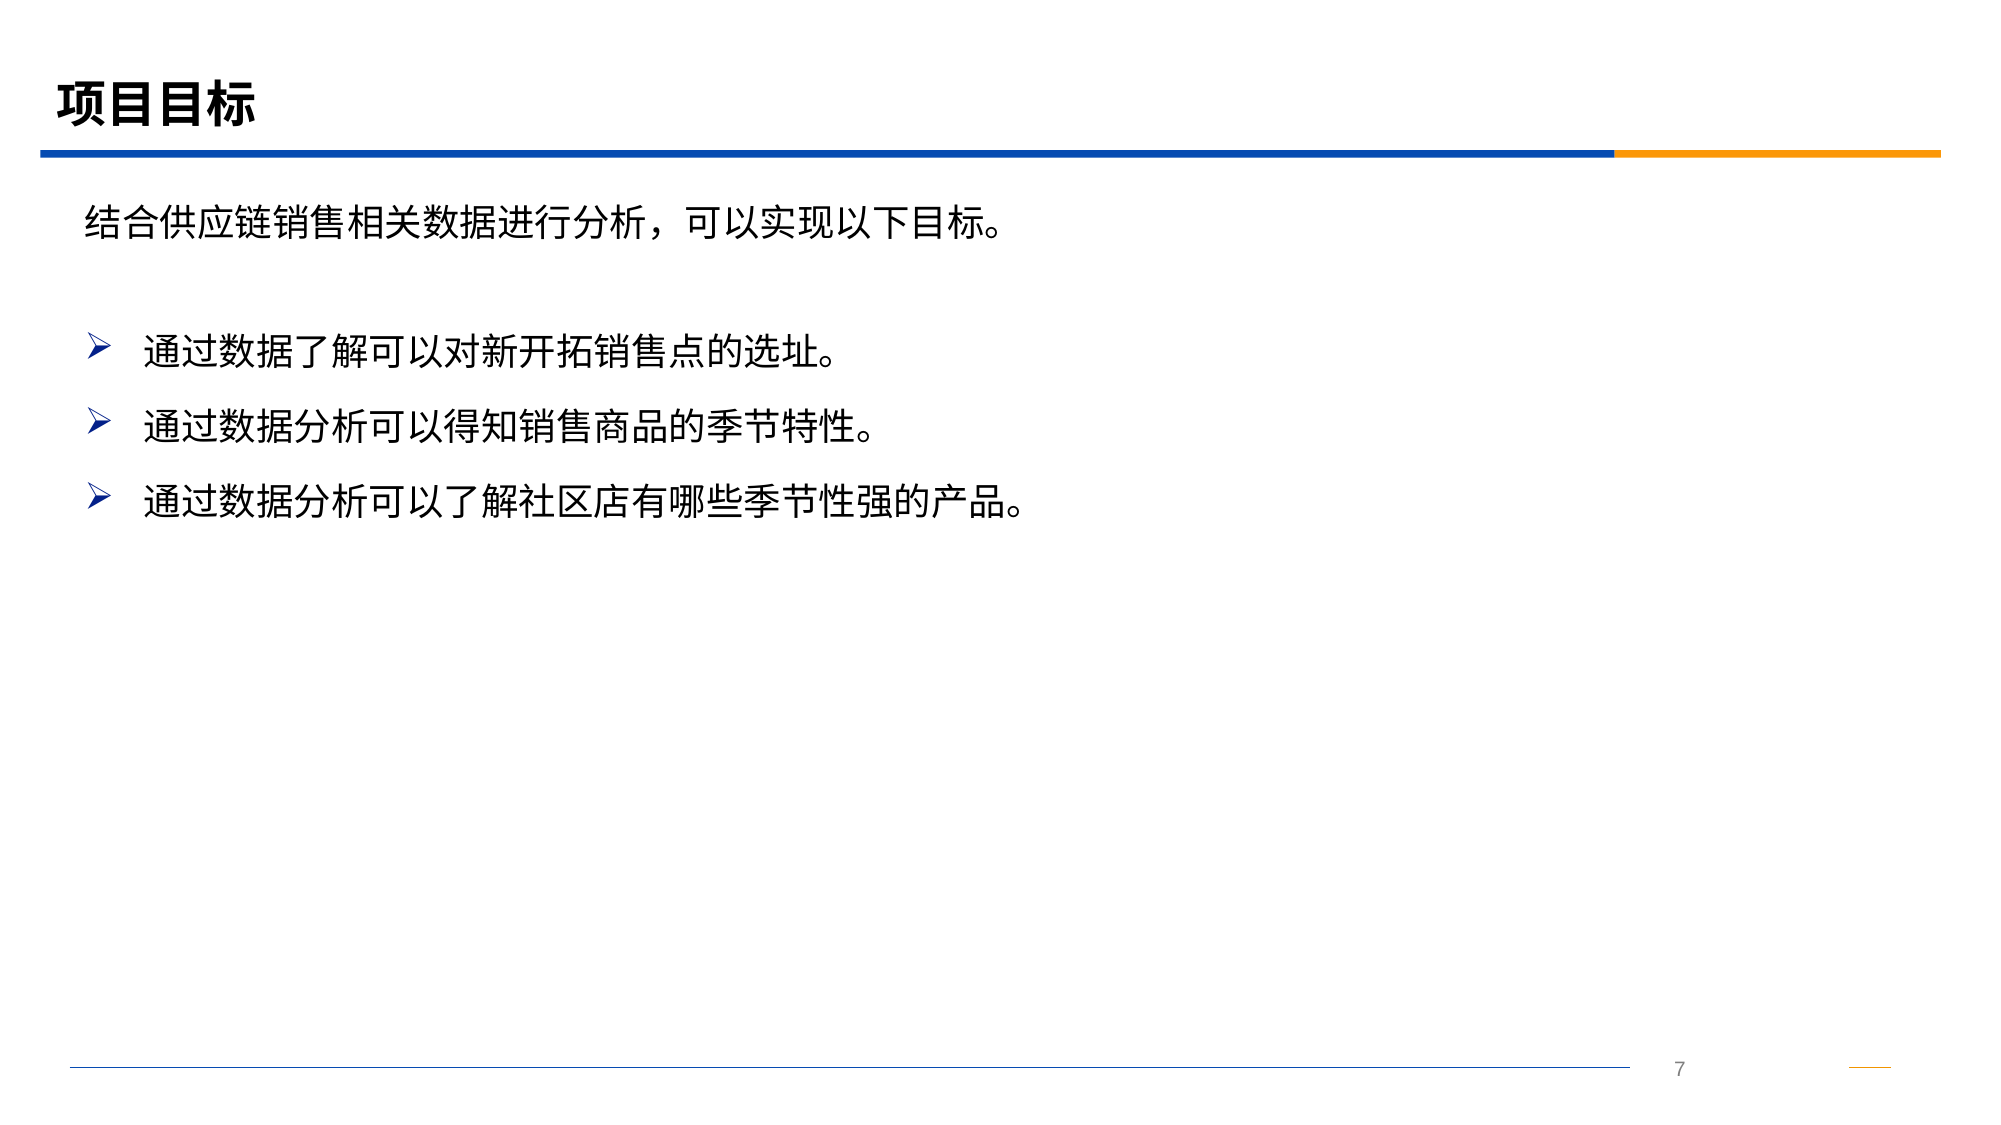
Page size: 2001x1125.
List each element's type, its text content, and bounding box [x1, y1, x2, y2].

list 结合供应链销售相关数据进行分析，可以实现以下目标。 [69, 186, 1892, 257]
list 通过数据了解可以对新开拓销售点的选址。 通过数据分析可以得知销售商品的季节特性。 通过数据分析可以了解社区店有哪些季节性强的产品。 [69, 298, 1892, 1010]
title 项目目标 [41, 58, 1842, 146]
